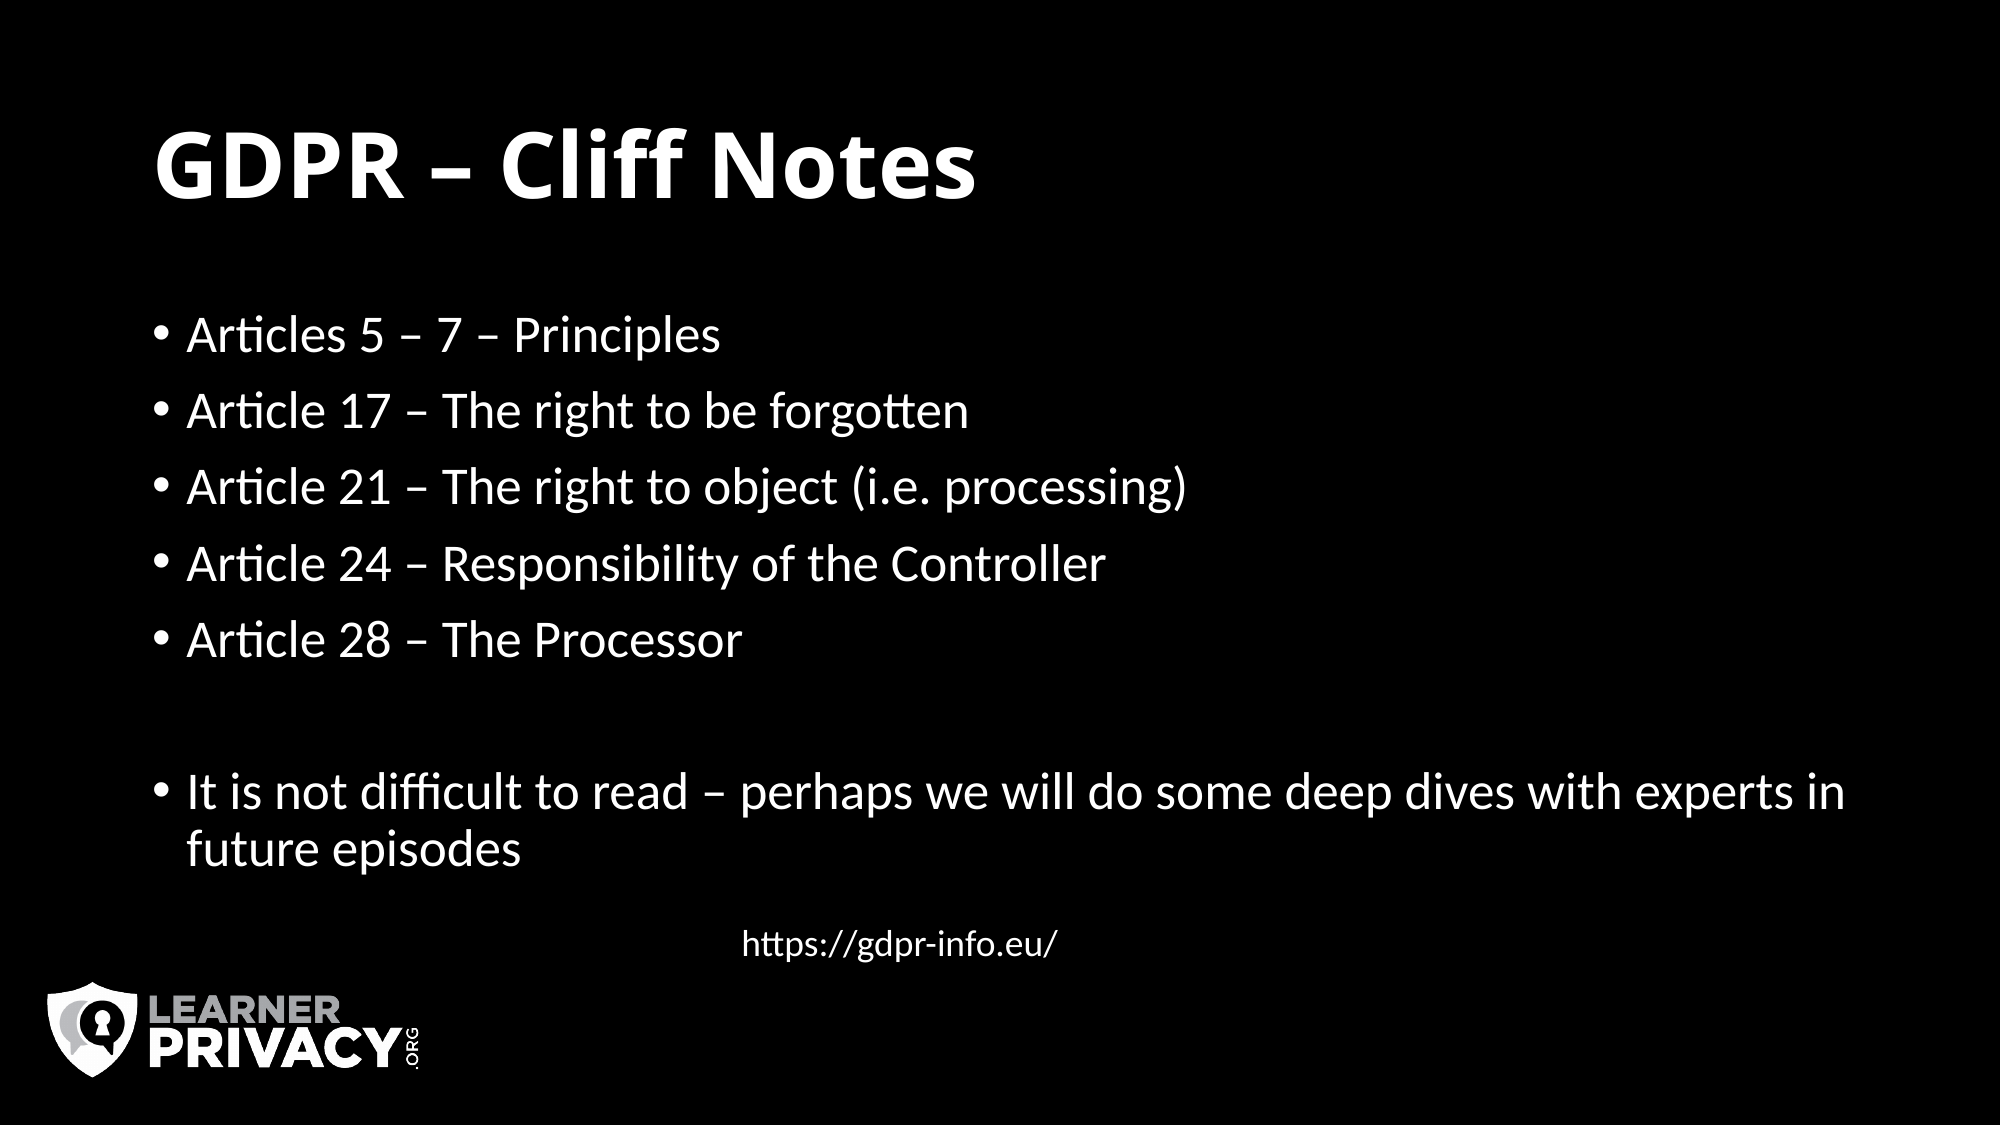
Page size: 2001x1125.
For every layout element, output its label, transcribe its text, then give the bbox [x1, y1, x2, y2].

text_box https://gdpr-info.eu/ [726, 911, 1074, 972]
picture [43, 977, 423, 1084]
list Articles 5 – 7 – Principles Article 17 – The right to be forgotten Article 21 – The right to object (i.e. processing) Article 24 – Responsibility of the Controller Article 28 – The Processor It is not difficult to read – perhaps we will do some deep dives with experts in future episodes [137, 299, 1863, 890]
title GDPR – Cliff Notes [137, 59, 1863, 278]
